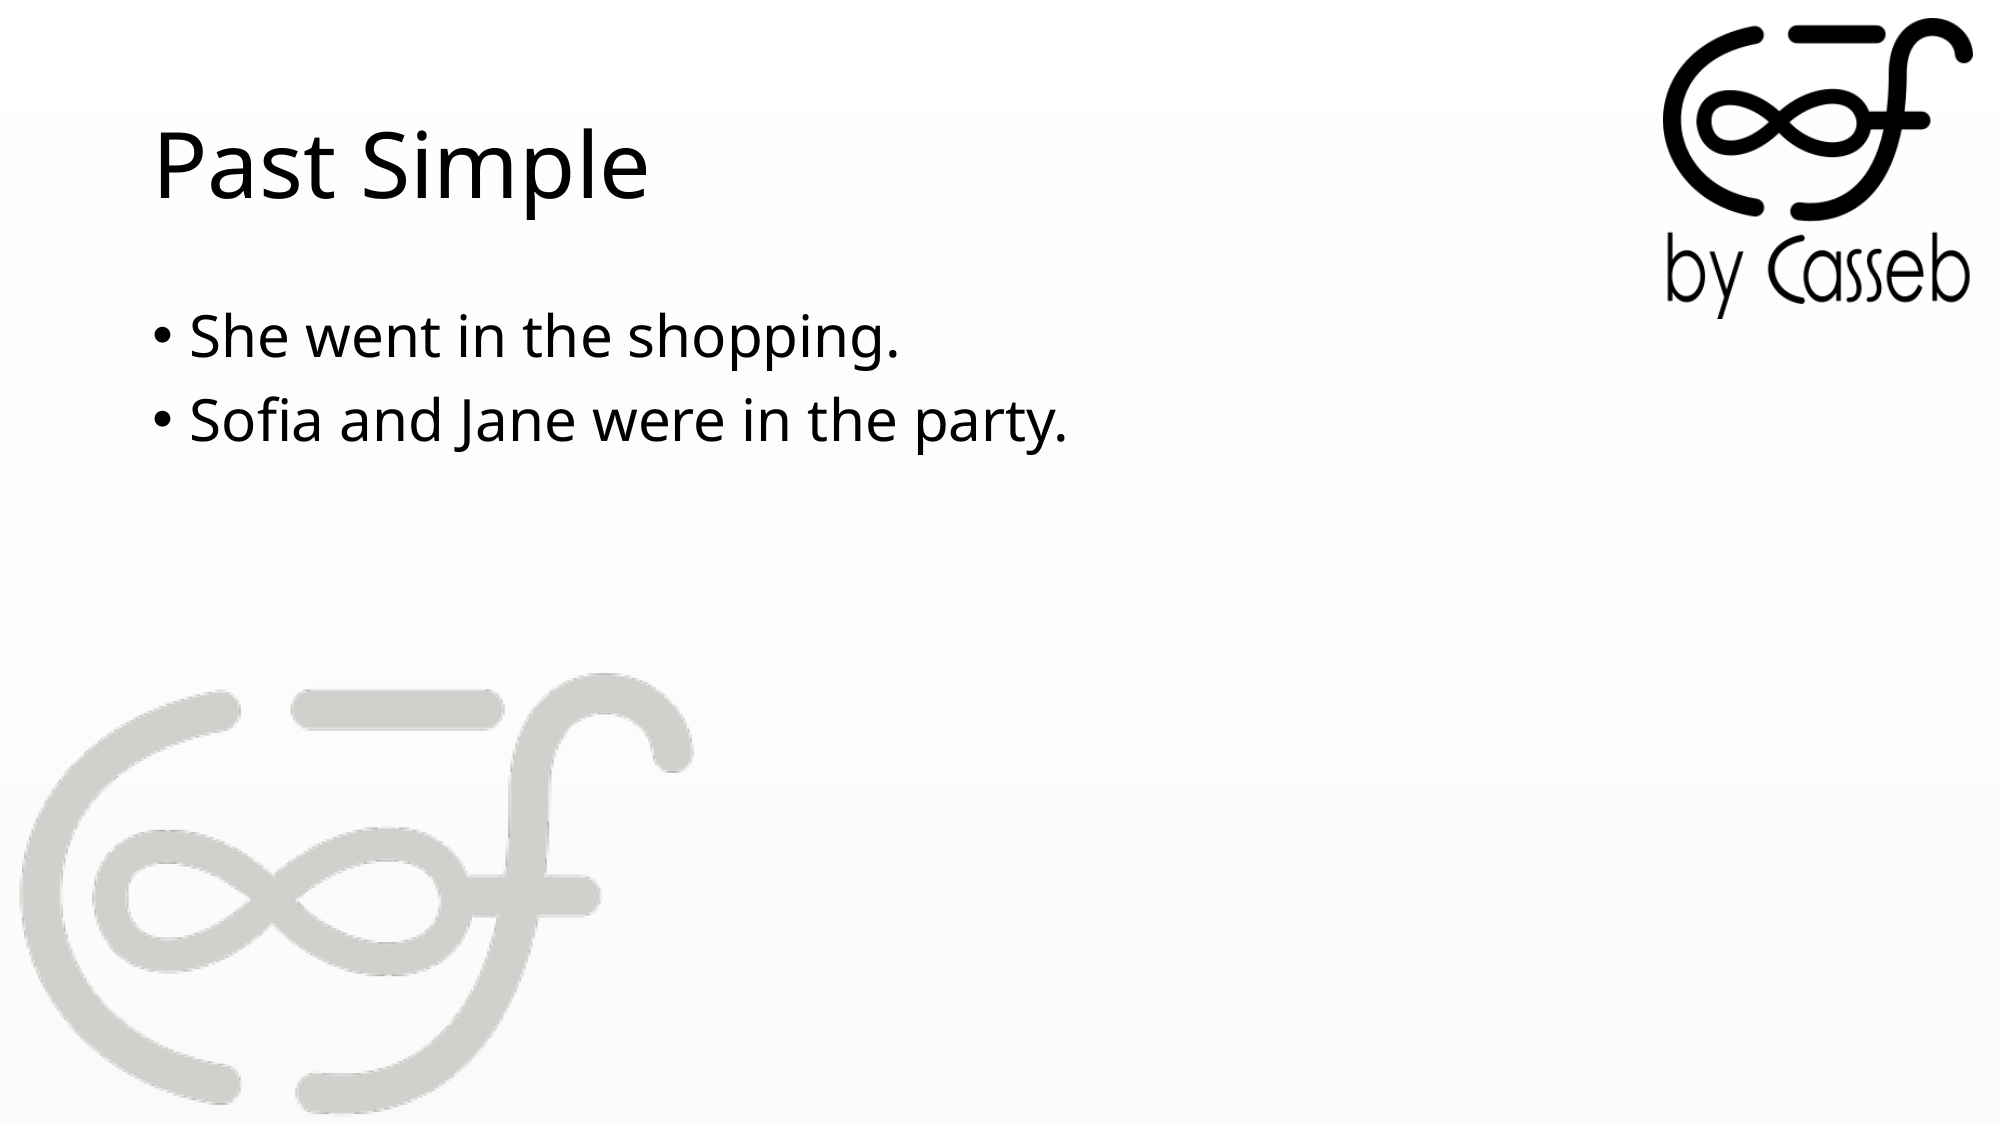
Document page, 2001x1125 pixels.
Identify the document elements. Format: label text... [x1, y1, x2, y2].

picture [1663, 18, 1973, 319]
list She went in the shopping. Sofia and Jane were in the party. [137, 299, 1863, 1014]
title Past Simple [137, 59, 1863, 278]
picture [0, 539, 715, 1125]
